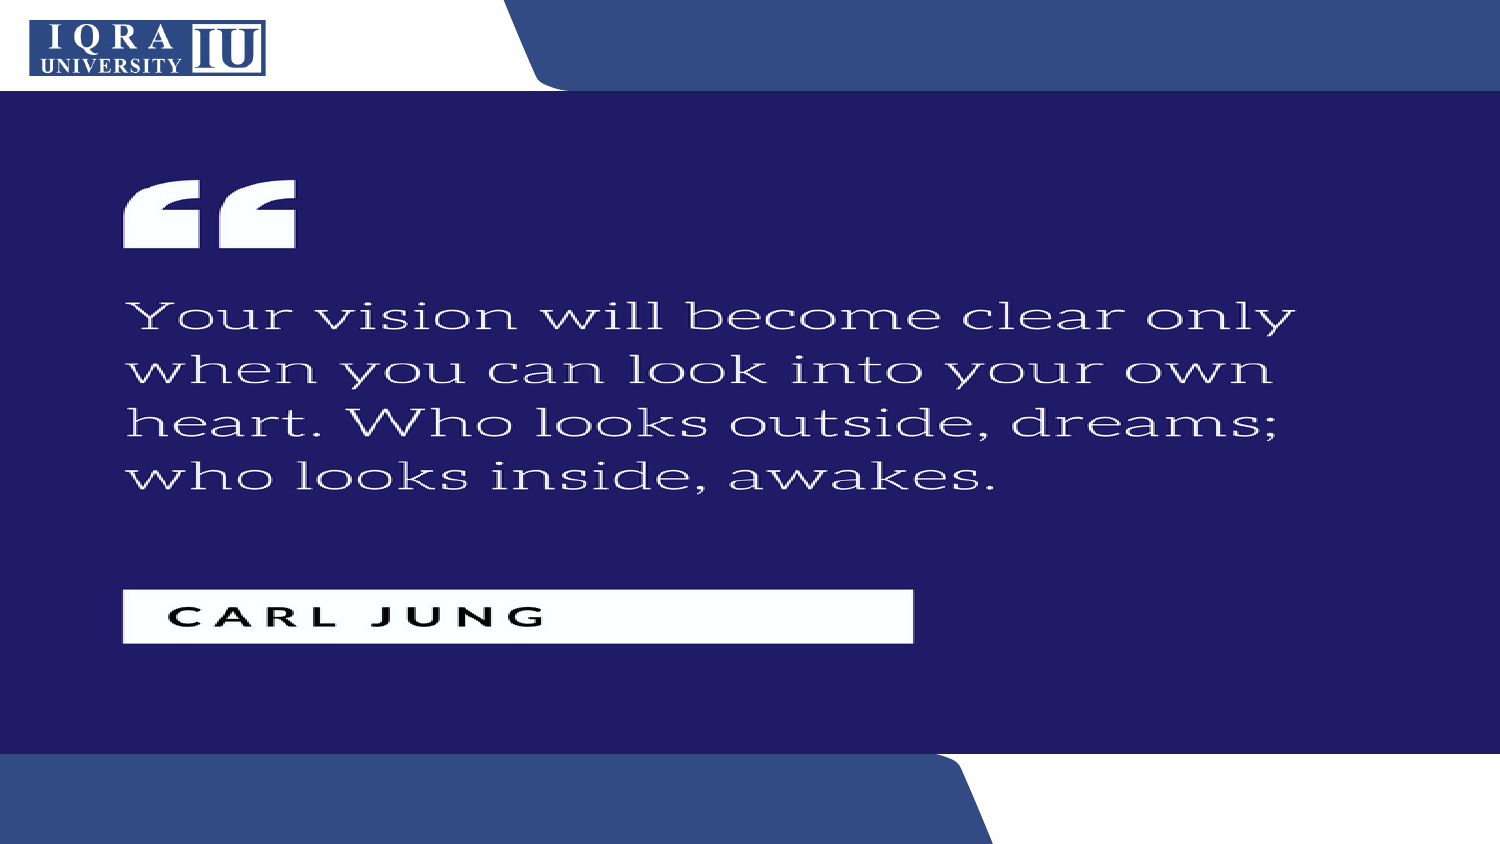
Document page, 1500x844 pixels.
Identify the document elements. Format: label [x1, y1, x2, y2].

picture [29, 20, 266, 76]
list [0, 90, 1500, 754]
